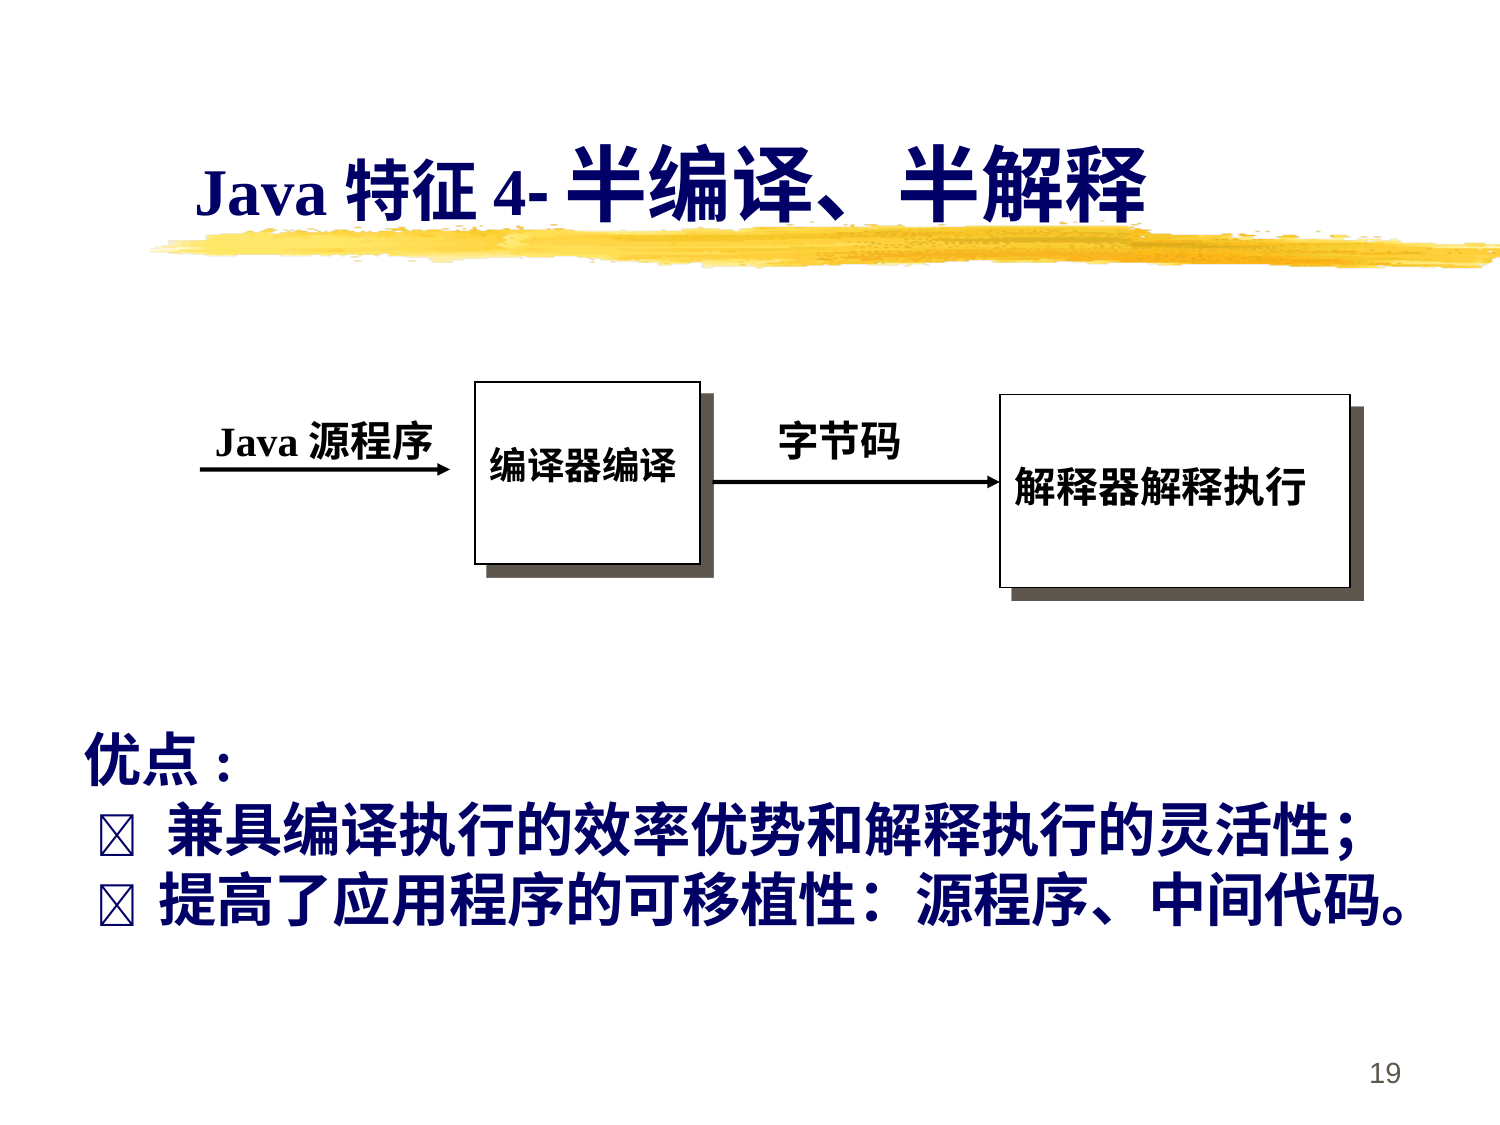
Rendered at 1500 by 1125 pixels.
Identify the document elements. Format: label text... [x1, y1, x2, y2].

text_box Java特征4-半编译、半解释 [179, 125, 1163, 240]
text_box 字节码 [762, 406, 999, 472]
text_box [199, 463, 451, 476]
slide_number 19 [1104, 1021, 1417, 1097]
text_box 编译器编译 [474, 381, 700, 565]
text_box [712, 475, 1000, 489]
text_box 优点:  兼具编译执行的效率优势和解释执行的灵活性；  提高了应用程序的可移植性：源程序、中间代码。 [68, 716, 1455, 941]
text_box 解释器解释执行 [999, 394, 1350, 588]
picture [150, 215, 1500, 279]
text_box Java源程序 [200, 406, 538, 472]
